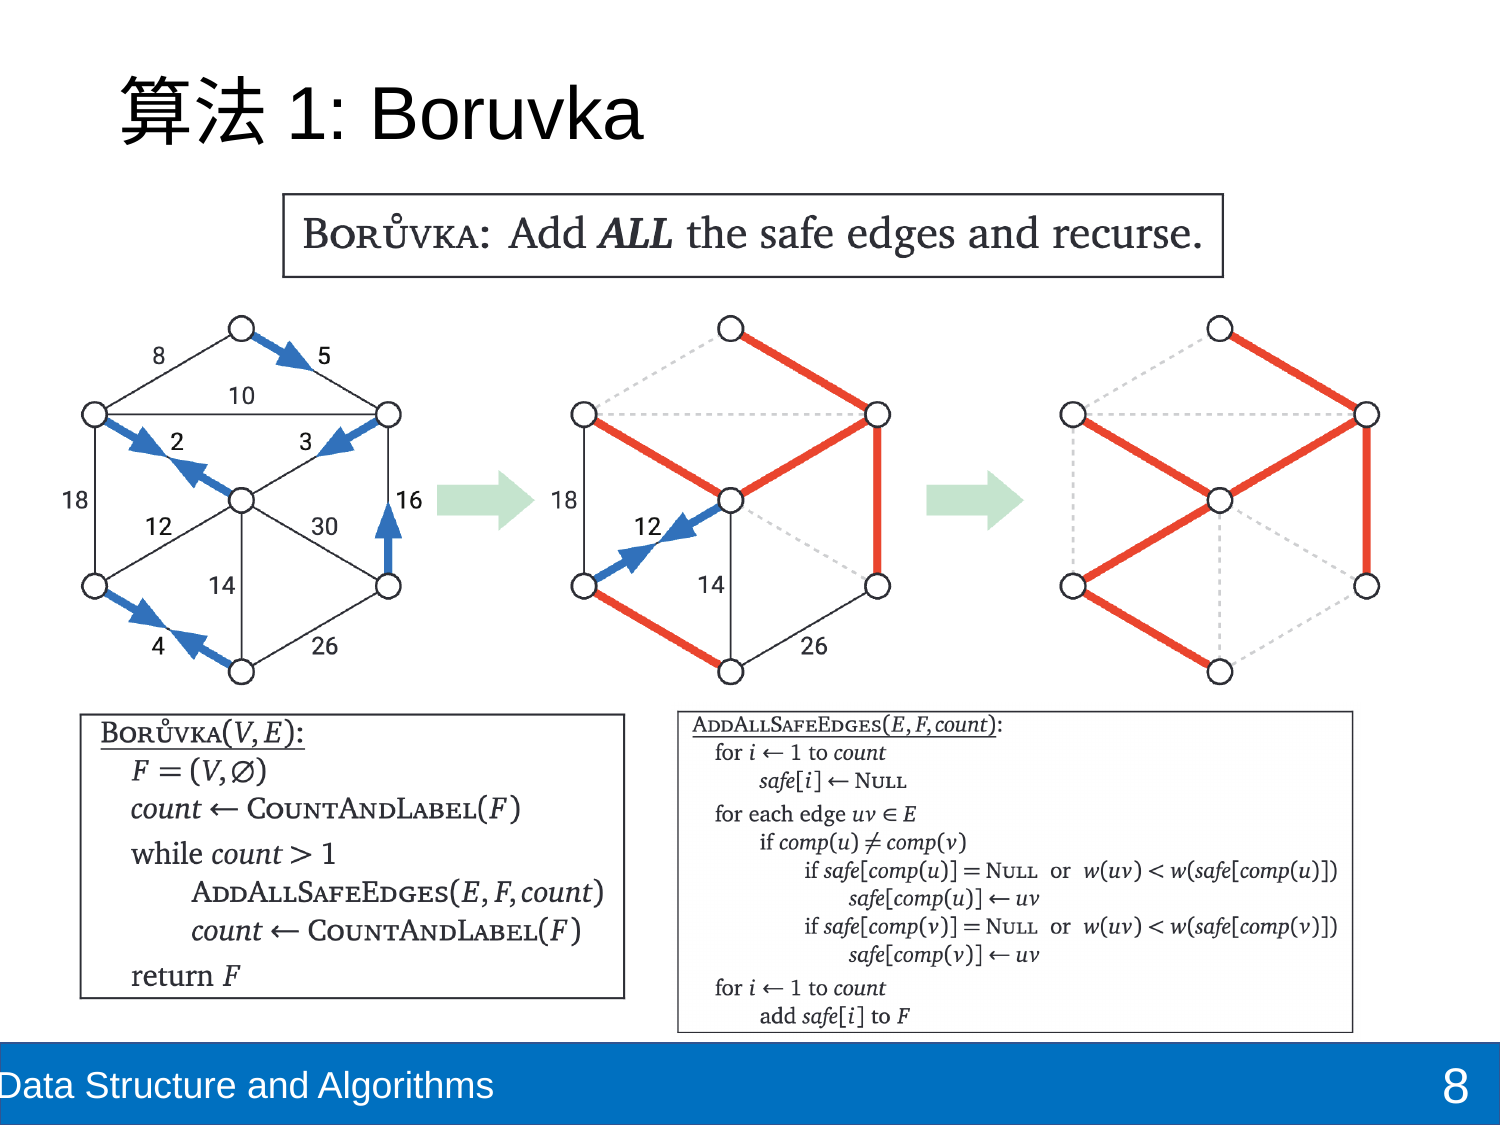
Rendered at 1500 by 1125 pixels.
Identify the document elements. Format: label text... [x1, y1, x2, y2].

slide_number 8 [1147, 1054, 1485, 1114]
title 算法1: Boruvka [103, 59, 1397, 171]
picture [30, 170, 1397, 1040]
